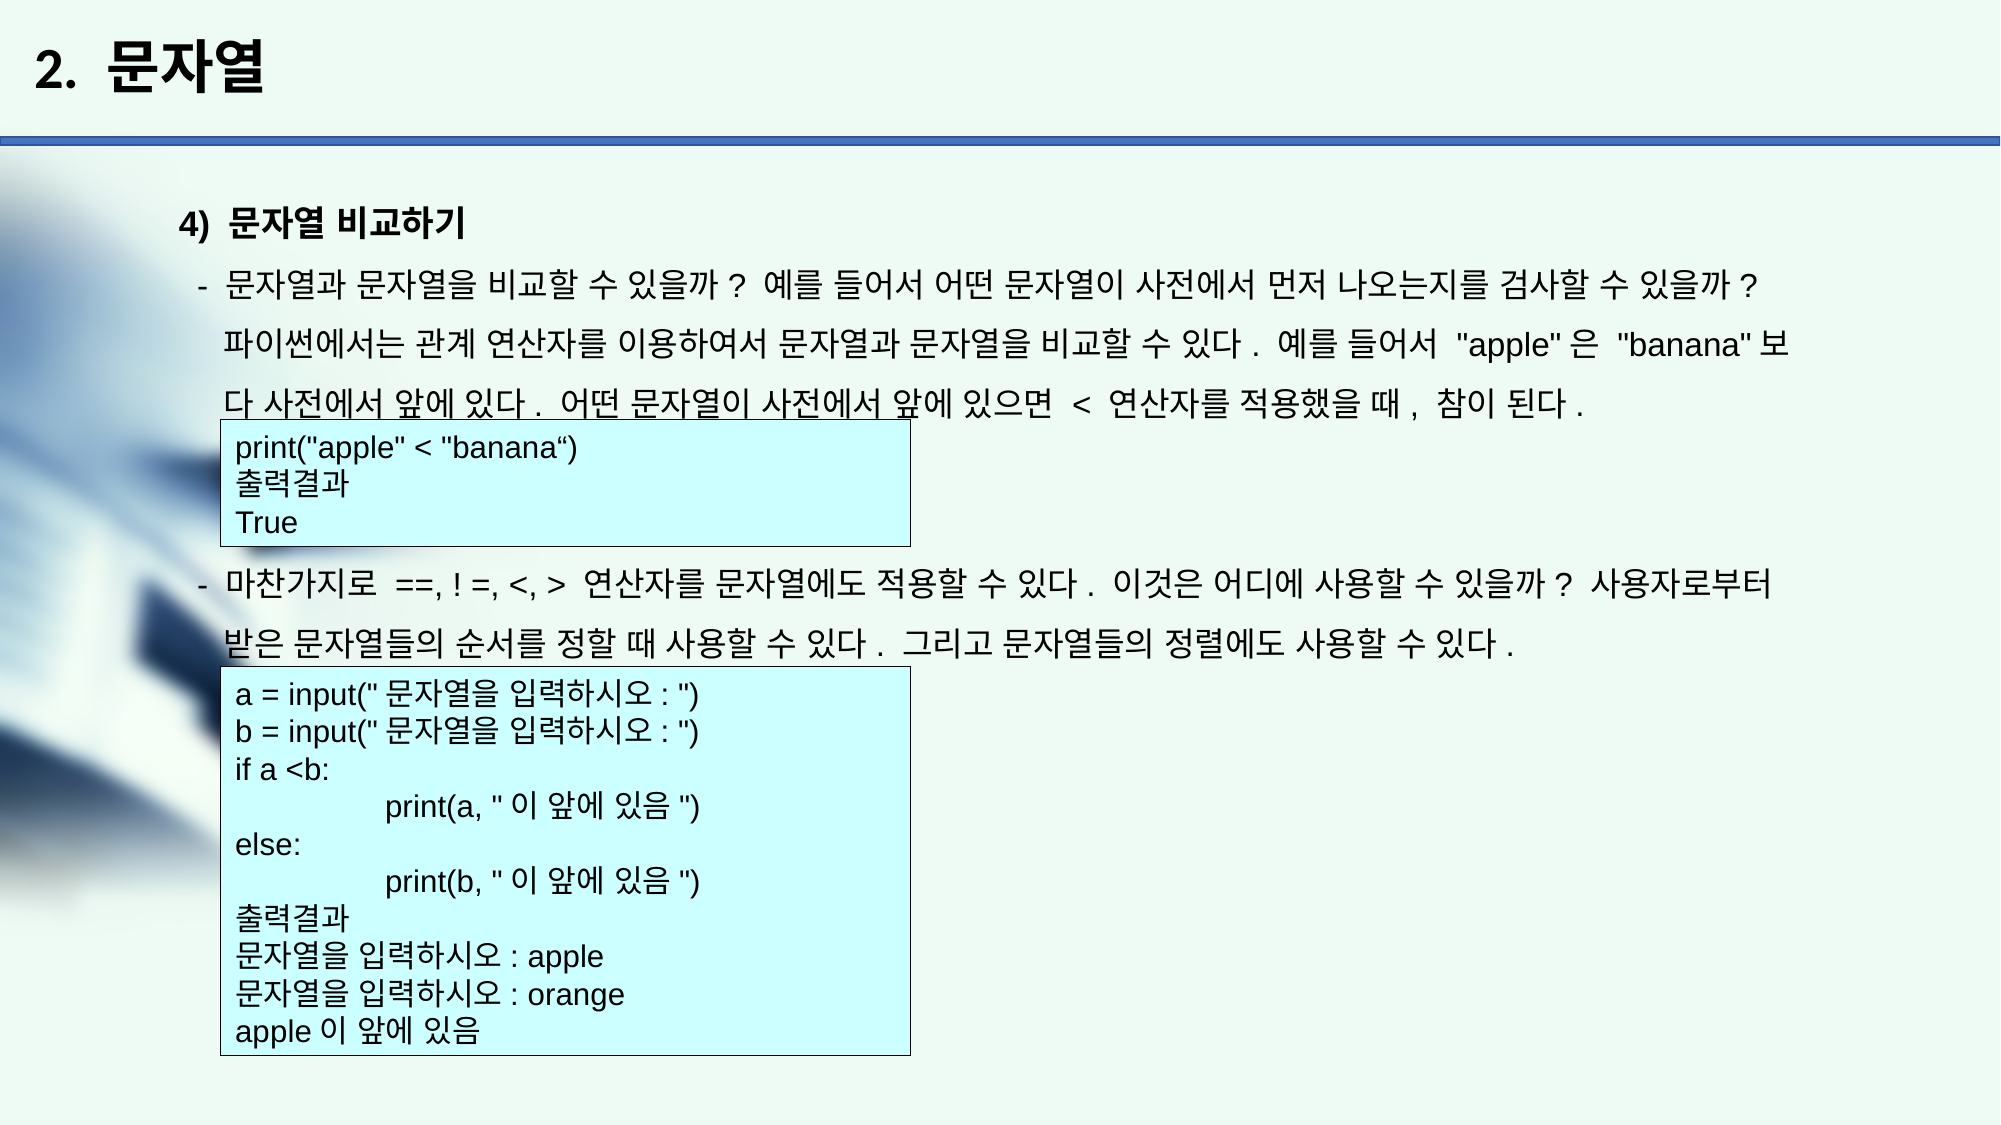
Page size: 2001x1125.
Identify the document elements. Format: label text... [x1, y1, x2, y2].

picture [0, 0, 2000, 136]
text_box print("apple" < "banana“) 출력결과 True [220, 419, 911, 547]
title 2. 문자열 [19, 14, 1745, 126]
text_box 4) 문자열 비교하기 - 문자열과 문자열을 비교할 수 있을까? 예를 들어서 어떤 문자열이 사전에서 먼저 나오는지를 검사할 수 있을까? 파이썬에서는 관계 연산자를 이용하여서 문자열과 문자열을 비교할 수 있다. 예를 들어서 "apple"은 "banana"보 다 사전에서 앞에 있다. 어떤 문자열이 사전에서 앞에 있으면 < 연산자를 적용했을 때, 참이 된다. - 마찬가지로 ==, ! =, <, > 연산자를 문자열에도 적용할 수 있다. 이것은 어디에 사용할 수 있을까? 사용자로부터 받은 문자열들의 순서를 정할 때 사용할 수 있다. 그리고 문자열들의 정렬에도 사용할 수 있다. [163, 172, 1922, 671]
text_box a = input("문자열을 입력하시오: ") b = input("문자열을 입력하시오: ") if a <b: print(a, "이 앞에 있음") else: print(b, "이 앞에 있음") 출력결과 문자열을 입력하시오: apple 문자열을 입력하시오: orange apple이 앞에 있음 [220, 666, 911, 1056]
picture [0, 146, 2000, 1125]
